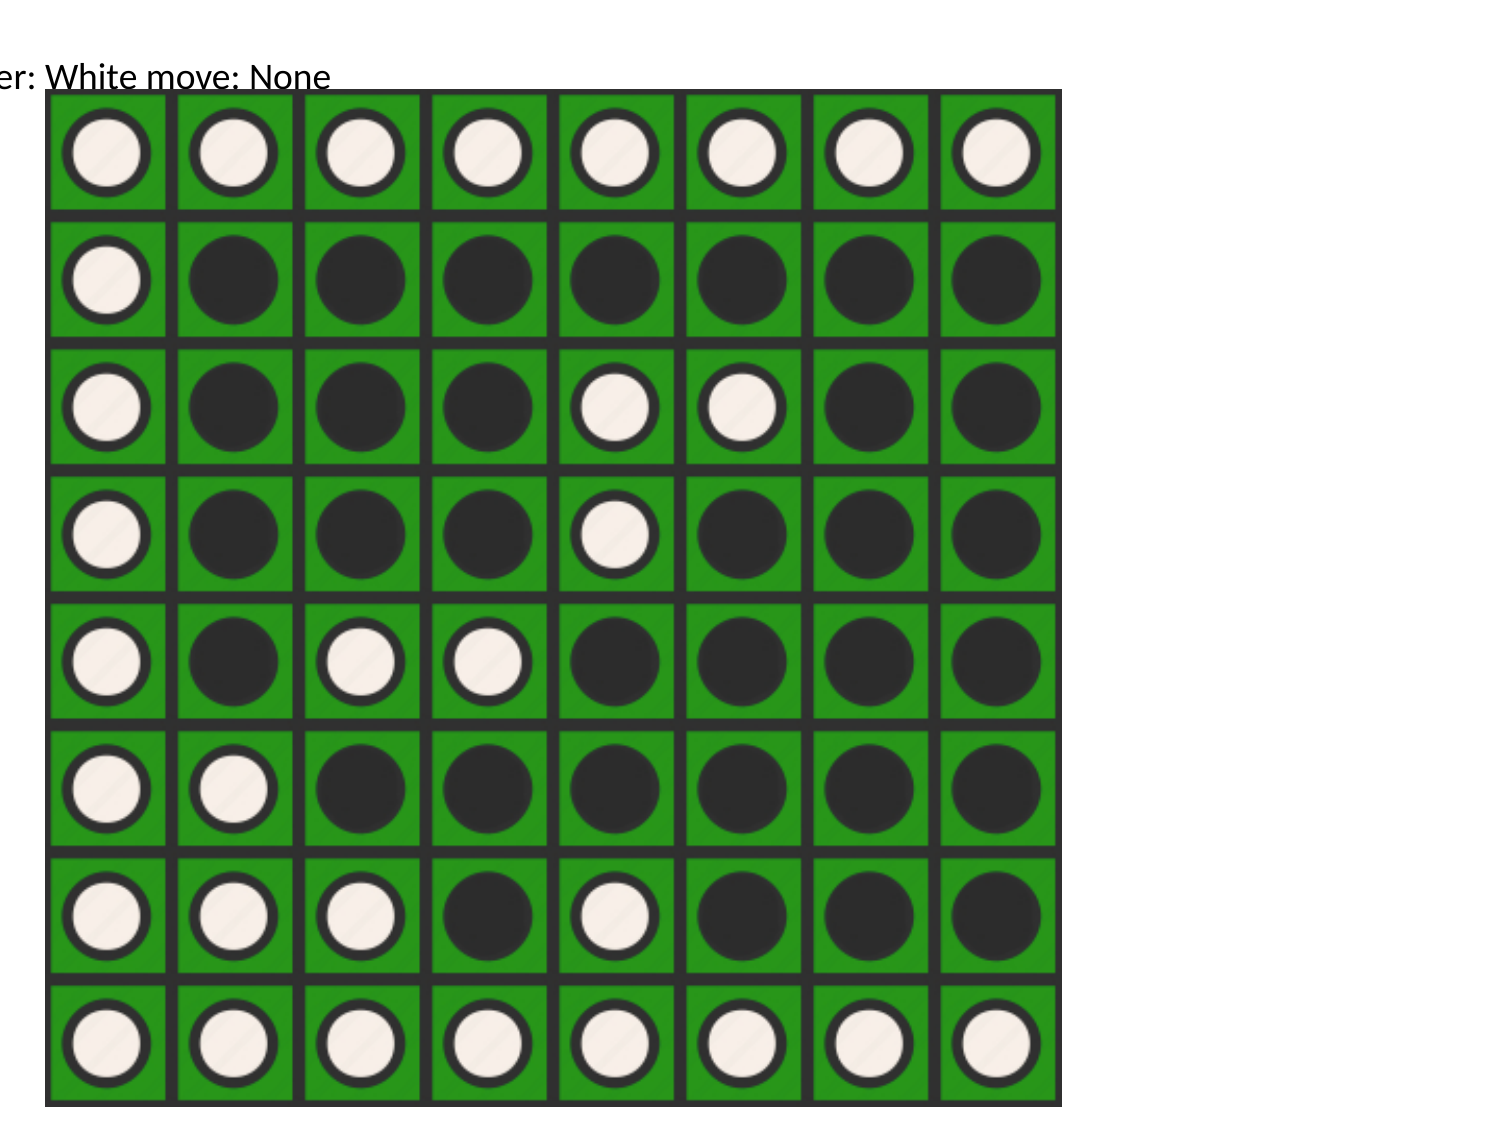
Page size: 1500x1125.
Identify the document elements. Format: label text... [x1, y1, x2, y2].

picture [44, 89, 1062, 1107]
text_box turn: 62 player: White move: None [0, 44, 347, 105]
